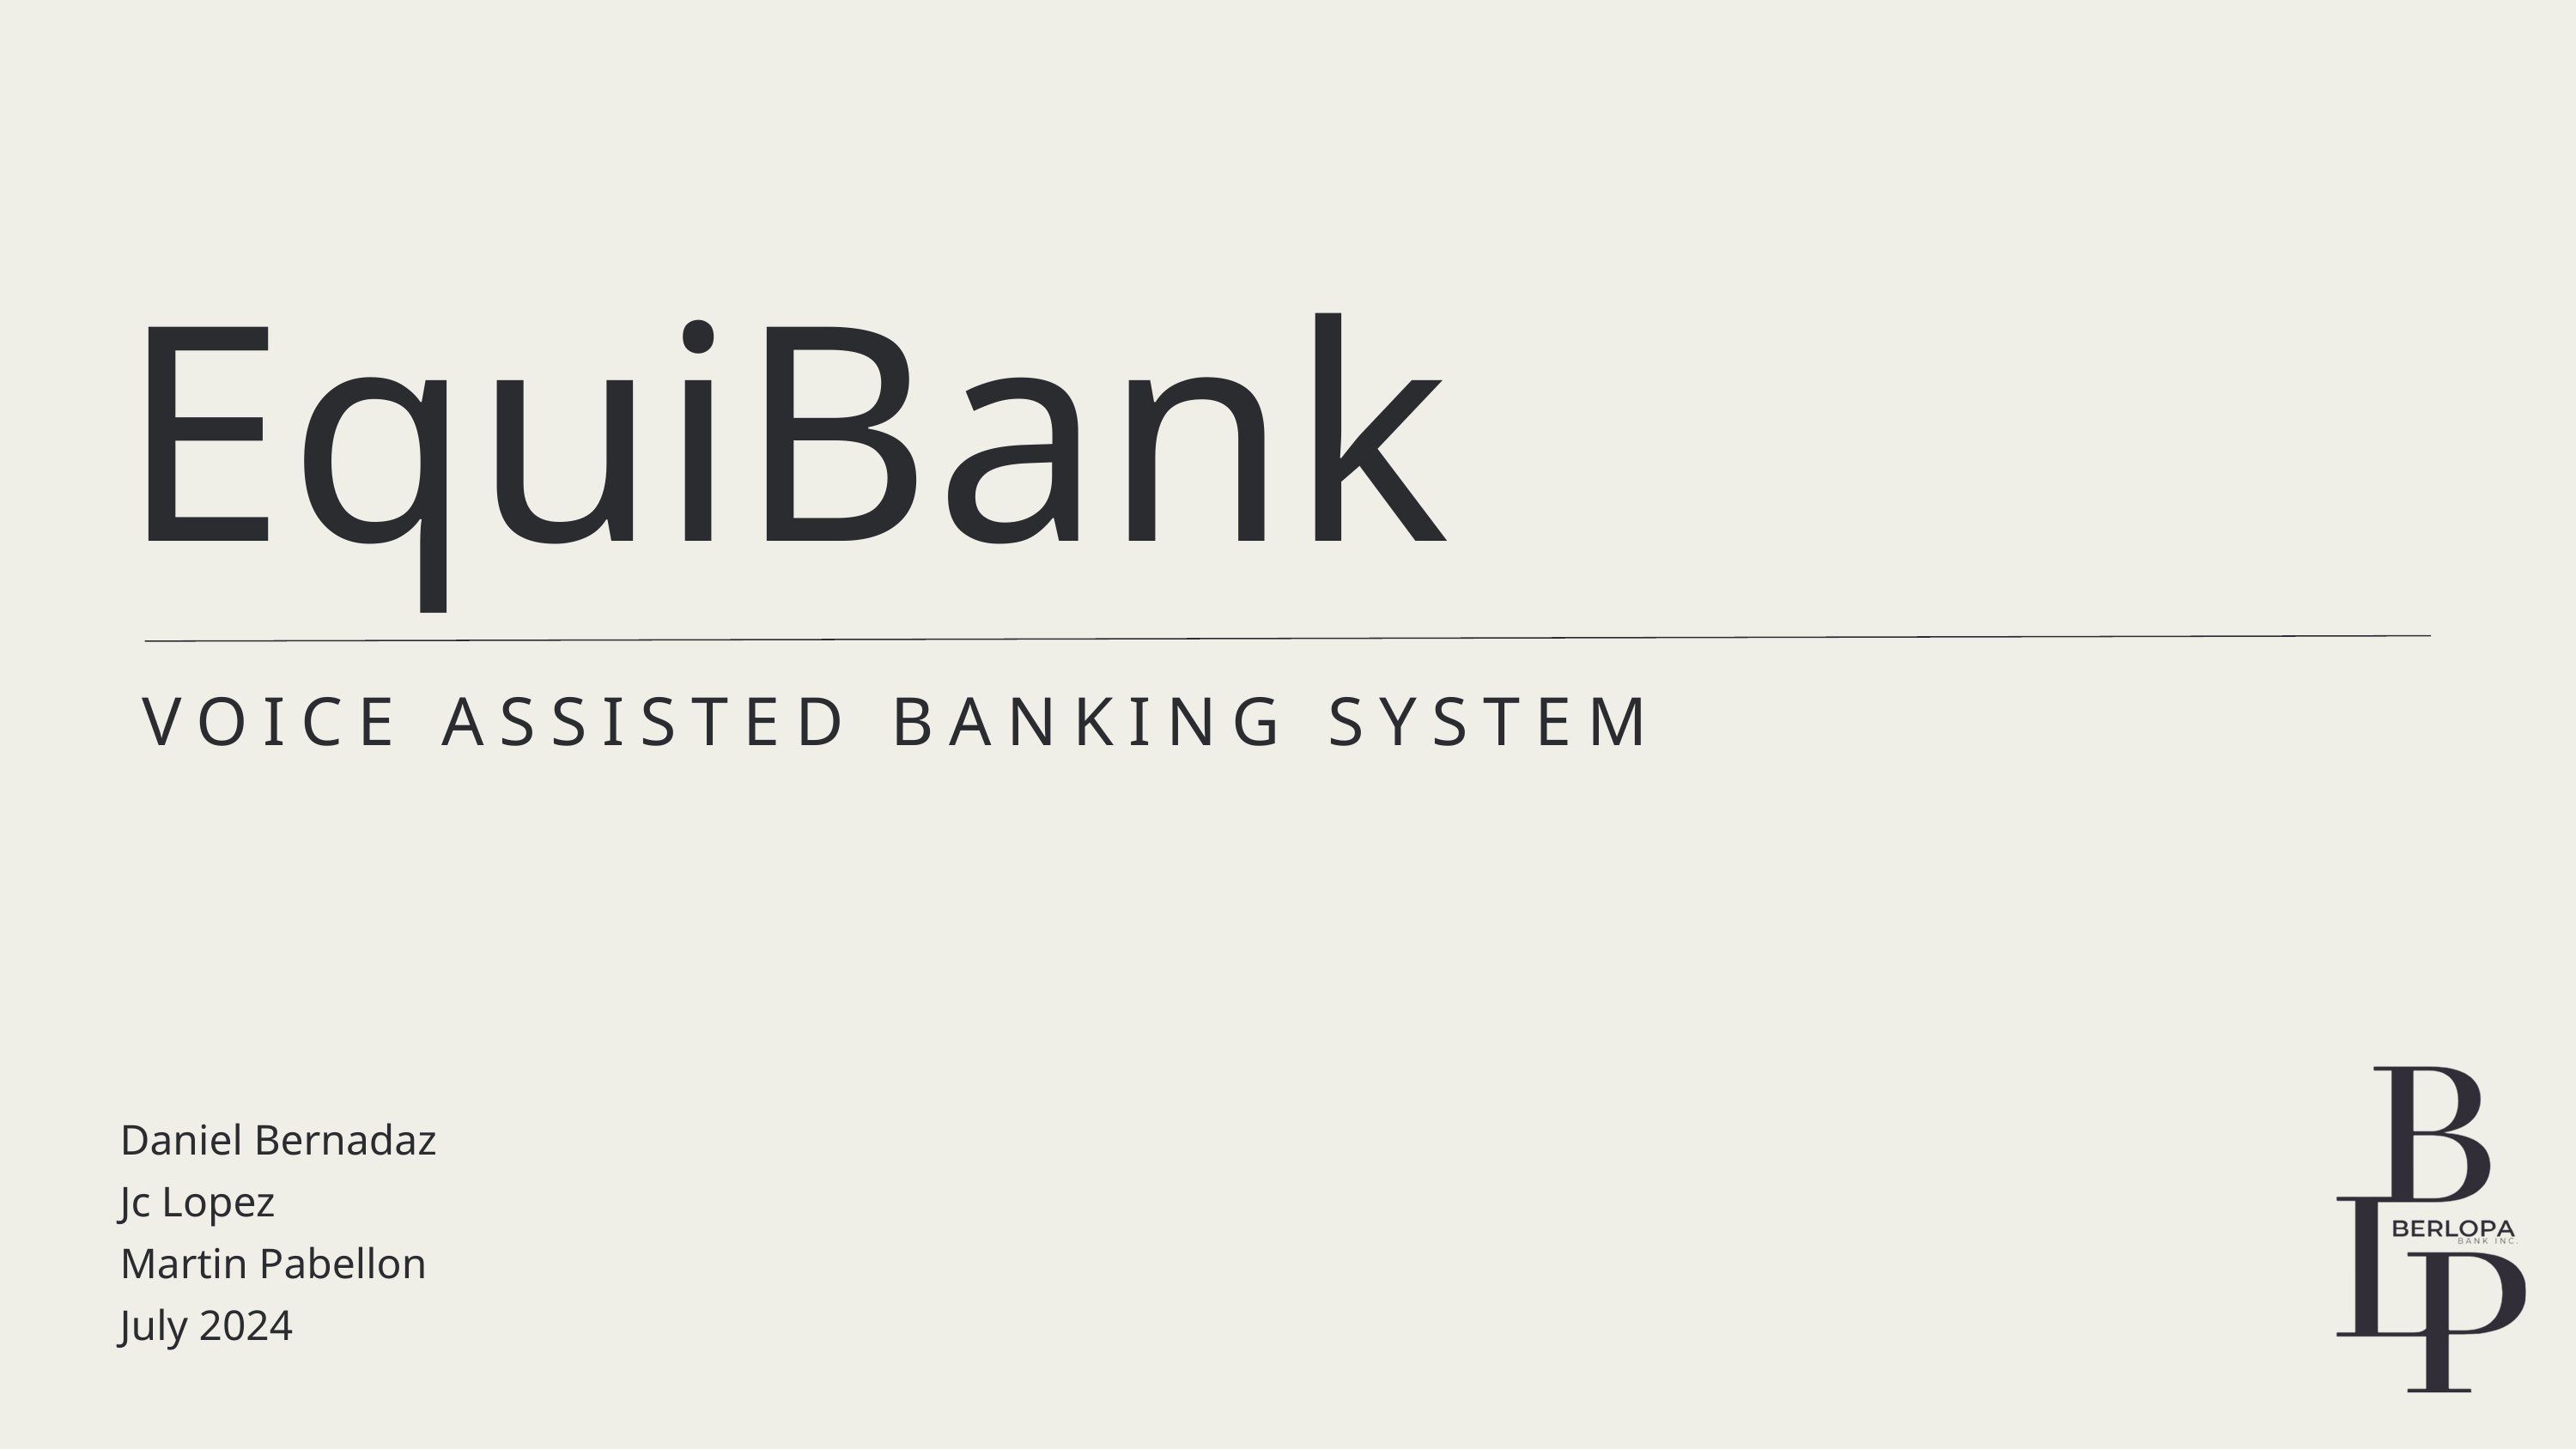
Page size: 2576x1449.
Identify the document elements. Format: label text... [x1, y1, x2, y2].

text_box Daniel Bernadaz Jc Lopez Martin Pabellon July 2024 [119, 1101, 1228, 1349]
text_box VOICE ASSISTED BANKING SYSTEM [142, 665, 2428, 759]
text_box [2336, 1065, 2527, 1393]
text_box EquiBank [119, 328, 2432, 602]
